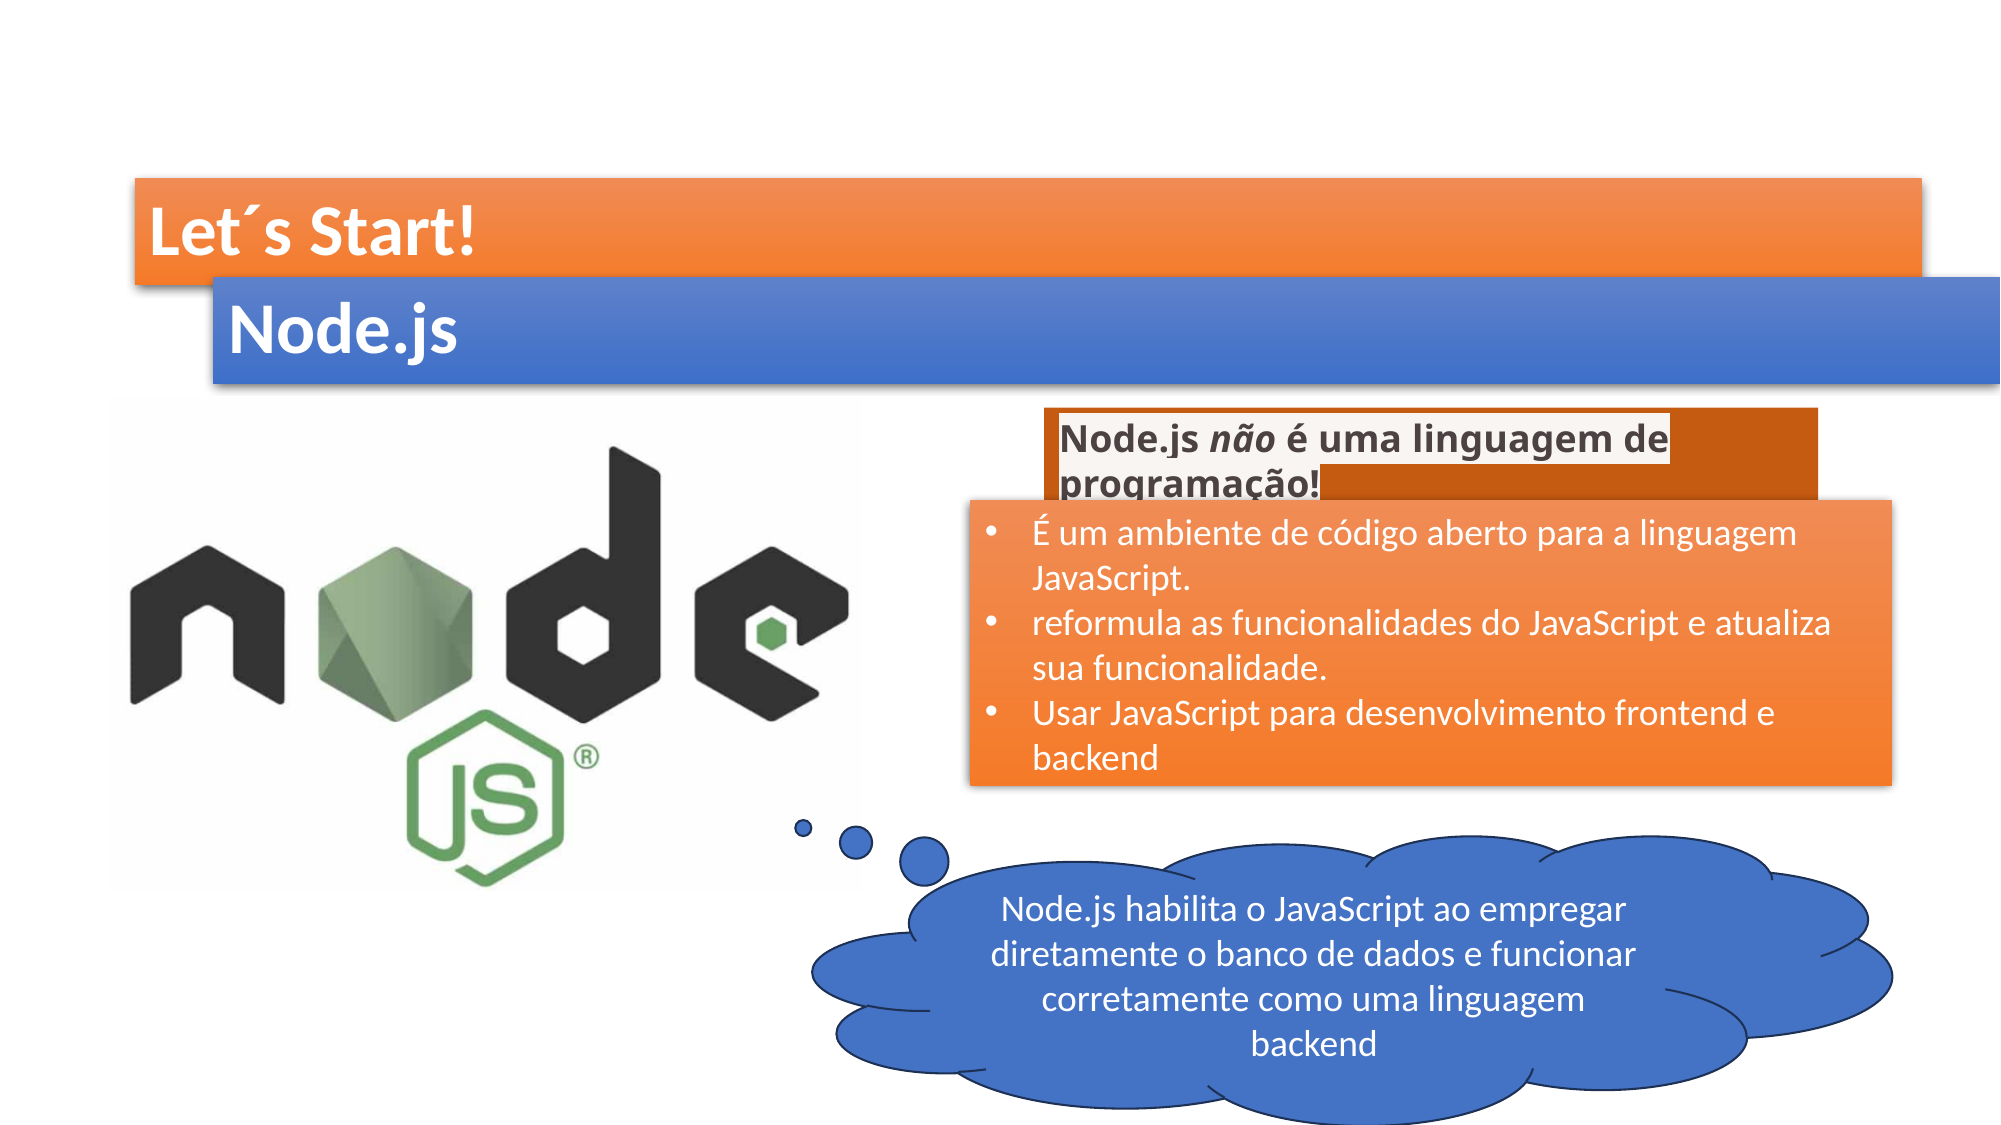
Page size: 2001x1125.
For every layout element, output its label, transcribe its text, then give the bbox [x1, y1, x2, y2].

text_box Node.js [213, 277, 2000, 384]
text_box Let´s Start! [134, 178, 1922, 285]
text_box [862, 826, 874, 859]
picture [107, 397, 862, 891]
text_box Node.js habilita o JavaScript ao empregar diretamente o banco de dados e funcionar corretamente como uma linguagem backend [811, 835, 1894, 1125]
text_box É um ambiente de código aberto para a linguagem JavaScript. reformula as funcionalidades do JavaScript e atualiza sua funcionalidade. Usar JavaScript para desenvolvimento frontend e backend [970, 500, 1892, 786]
text_box Node.js não é uma linguagem de programação! [1044, 407, 1819, 495]
